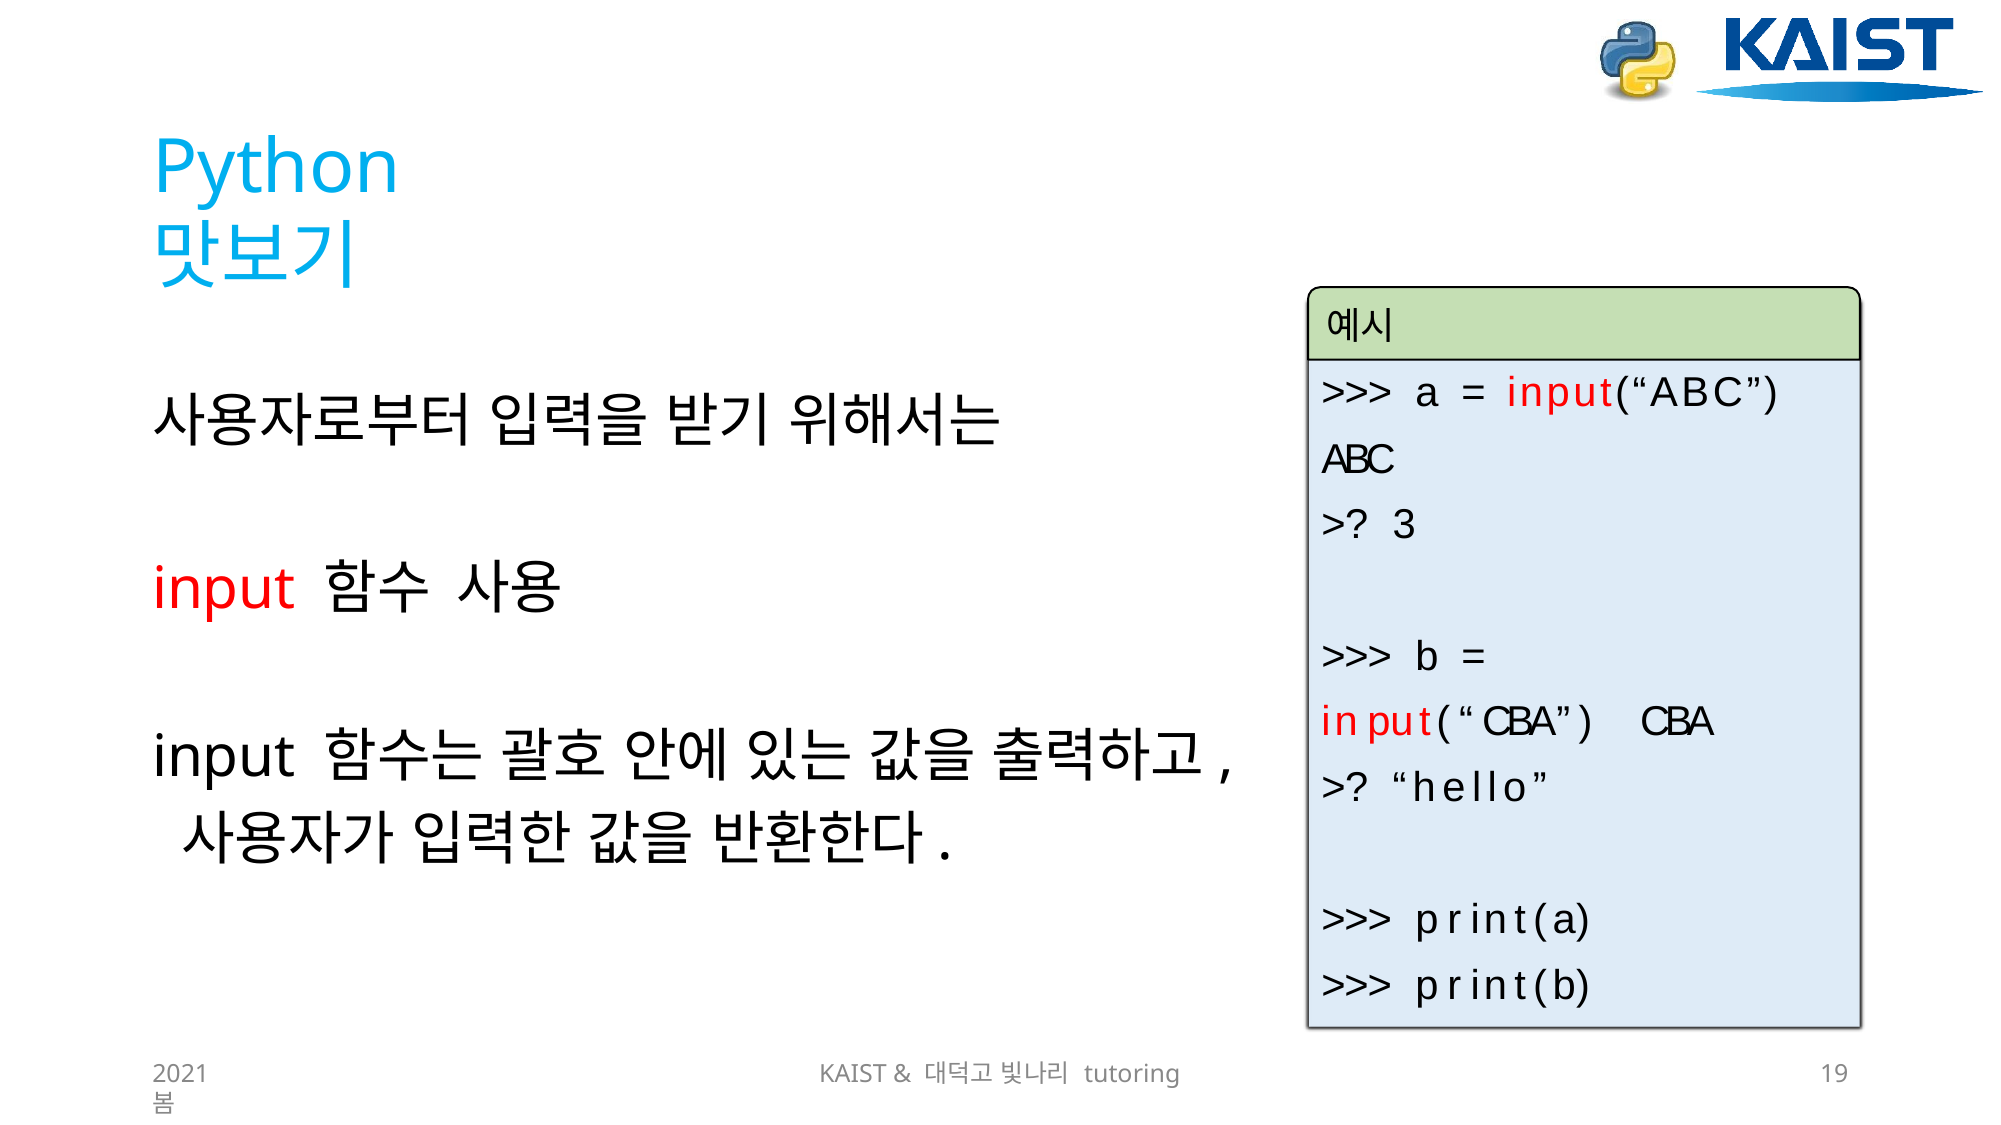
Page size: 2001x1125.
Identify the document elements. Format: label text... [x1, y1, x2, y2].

footer 2021 봄 [150, 1053, 244, 1125]
text_box [1695, 18, 1984, 102]
text_box input 함수는 괄호 안에 있는 값을 출력하고, 사용자가 입력한 값을 반환한다. [150, 702, 1245, 871]
text_box 예시 >>> a = input(“ABC”) ABC >? 3 [1319, 369, 1783, 548]
text_box >>> b = input(“CBA”) CBA >? “hello” [1319, 611, 1783, 810]
text_box input 함수 사용 [150, 548, 644, 621]
title Python 맛보기 [150, 115, 644, 306]
text_box 사용자로부터 입력을 받기 위해서는 [150, 380, 1092, 453]
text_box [1306, 285, 1862, 362]
slide_number KAIST & 대덕고 빛나리 tutoring [817, 1053, 1183, 1125]
text_box [1595, 19, 1680, 104]
text_box [1302, 362, 1866, 1033]
text_box >>> print(a) >>> print(b) [1319, 874, 1599, 1008]
slide_number 19 [1813, 1053, 1854, 1125]
